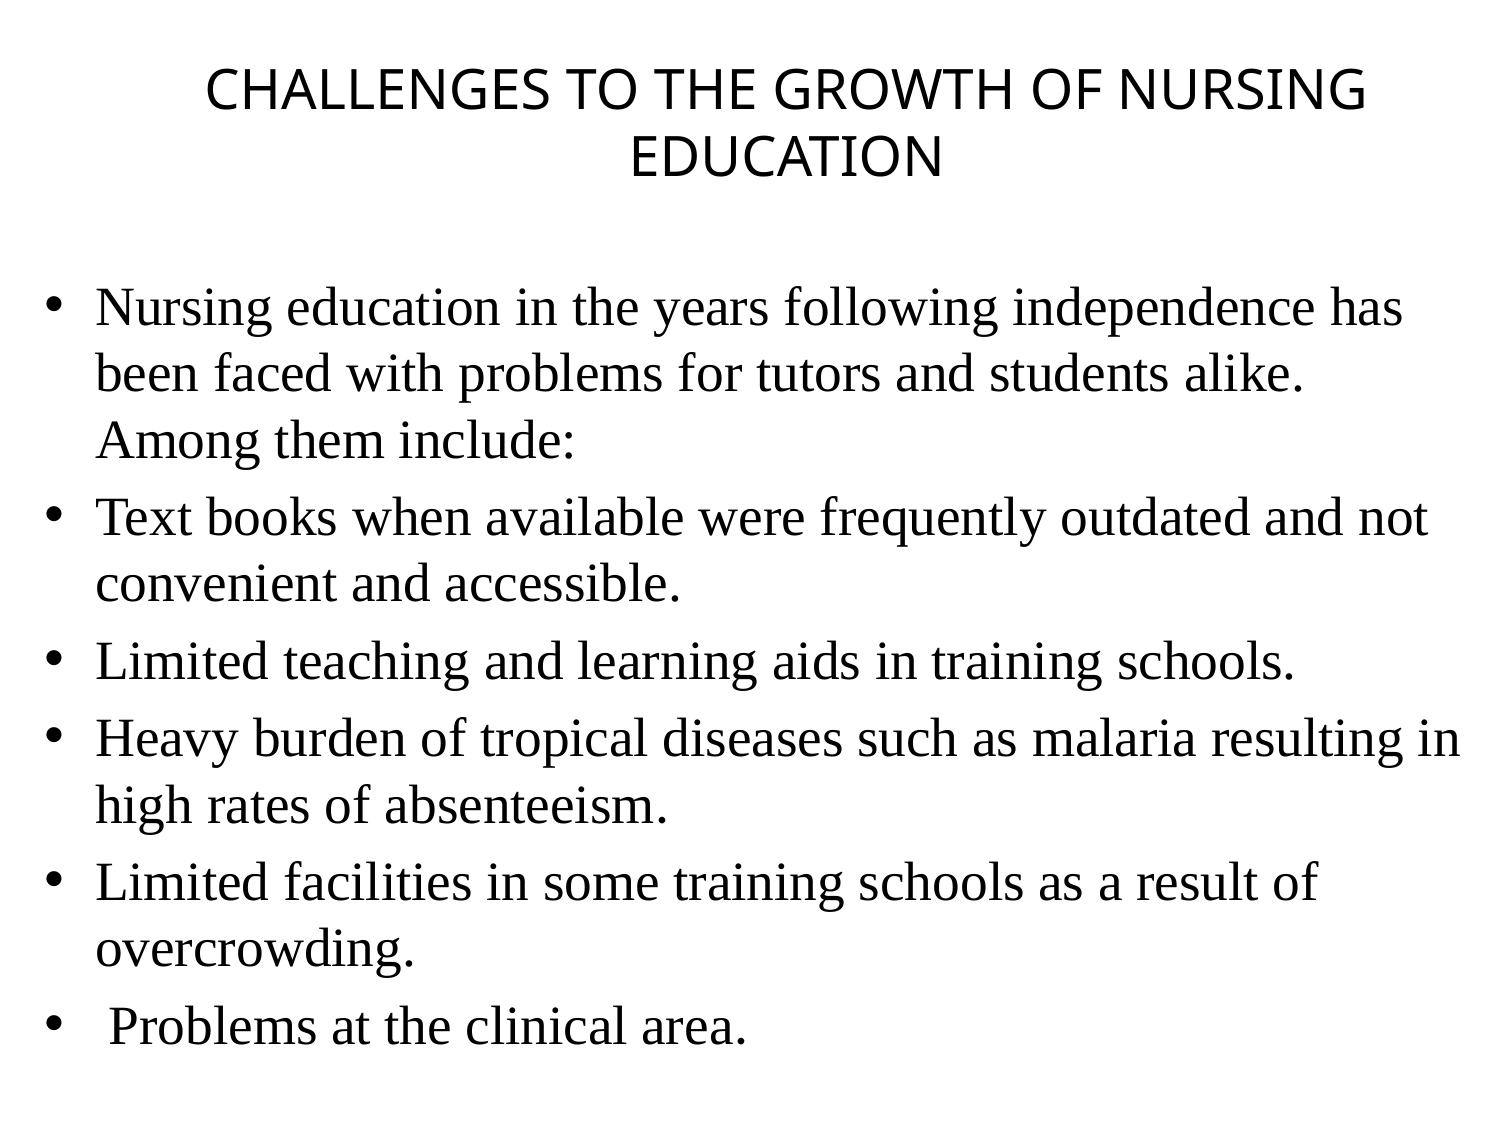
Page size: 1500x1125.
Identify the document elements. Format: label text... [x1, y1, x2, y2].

list Nursing education in the years following independence has been faced with problems for tutors and students alike. Among them include: Text books when available were frequently outdated and not convenient and accessible. Limited teaching and learning aids in training schools. Heavy burden of tropical diseases such as malaria resulting in high rates of absenteeism. Limited facilities in some training schools as a result of overcrowding. Problems at the clinical area. [29, 262, 1483, 1071]
title CHALLENGES TO THE GROWTH OF NURSING EDUCATION [112, 45, 1463, 262]
